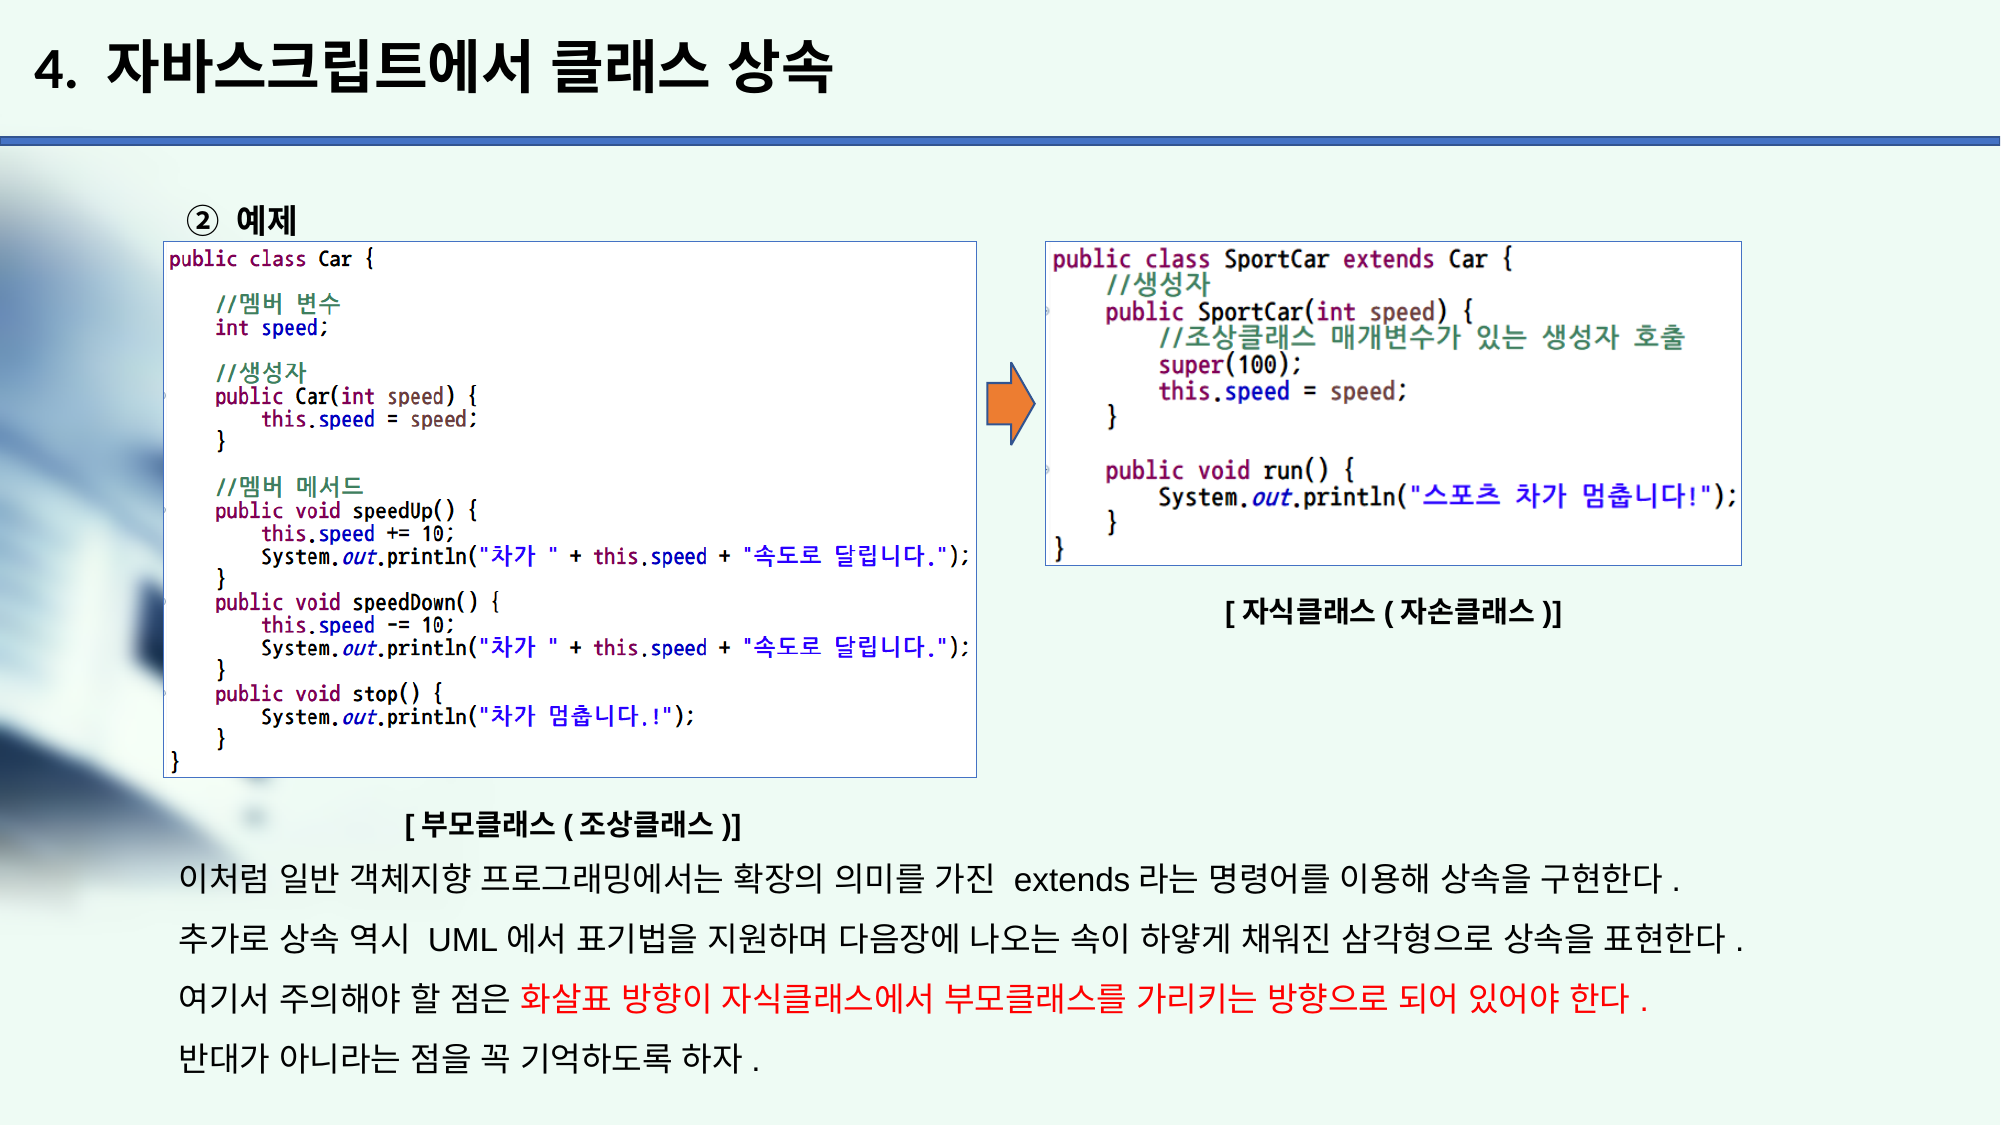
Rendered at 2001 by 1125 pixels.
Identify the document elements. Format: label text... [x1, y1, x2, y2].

text_box [986, 361, 1036, 446]
title 4. 자바스크립트에서 클래스 상속 [19, 14, 1745, 126]
picture [0, 0, 2000, 136]
picture [0, 146, 2000, 1125]
text_box [자식클래스(자손클래스)] [1210, 586, 1578, 636]
text_box [부모클래스(조상클래스)] [389, 798, 757, 849]
text_box ② 예제 이처럼 일반 객체지향 프로그래밍에서는 확장의 의미를 가진 extends라는 명령어를 이용해 상속을 구현한다. 추가로 상속 역시 UML에서 표기법을 지원하며 다음장에 나오는 속이 하얗게 채워진 삼각형으로 상속을 표현한다. 여기서 주의해야 할 점은 화살표 방향이 자식클래스에서 부모클래스를 가리키는 방향으로 되어 있어야 한다. 반대가 아니라는 점을 꼭 기억하도록 하자. [163, 172, 1922, 1086]
